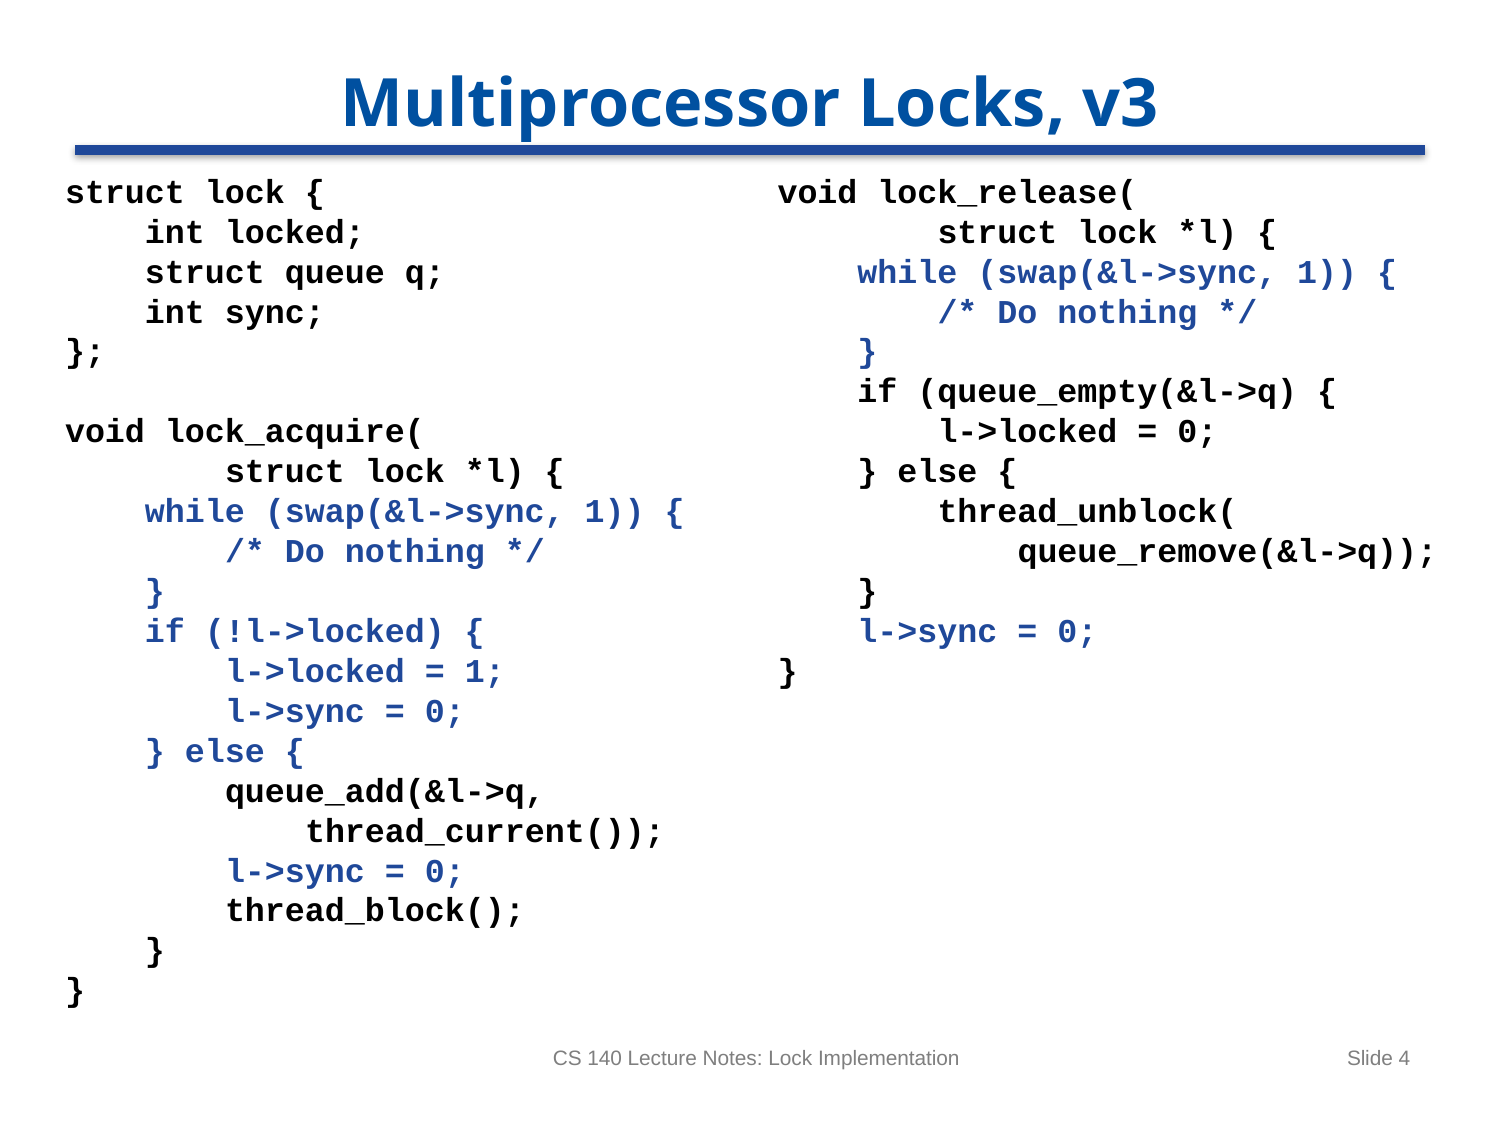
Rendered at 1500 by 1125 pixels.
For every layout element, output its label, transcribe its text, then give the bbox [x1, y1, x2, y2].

list struct lock { int locked; struct queue q; int sync; }; void lock_acquire( struct lock *l) { while (swap(&l->sync, 1)) { /* Do nothing */ } if (!l->locked) { l->locked = 1; l->sync = 0; } else { queue_add(&l->q, thread_current()); l->sync = 0; thread_block(); } } [50, 162, 713, 1100]
list void lock_release( struct lock *l) { while (swap(&l->sync, 1)) { /* Do nothing */ } if (queue_empty(&l->q) { l->locked = 0; } else { thread_unblock( queue_remove(&l->q)); } l->sync = 0; } [762, 162, 1475, 968]
title Multiprocessor Locks, v3 [75, 50, 1425, 150]
slide_number Slide 4 [1074, 1037, 1425, 1103]
footer CS 140 Lecture Notes: Lock Implementation [474, 1037, 1038, 1103]
